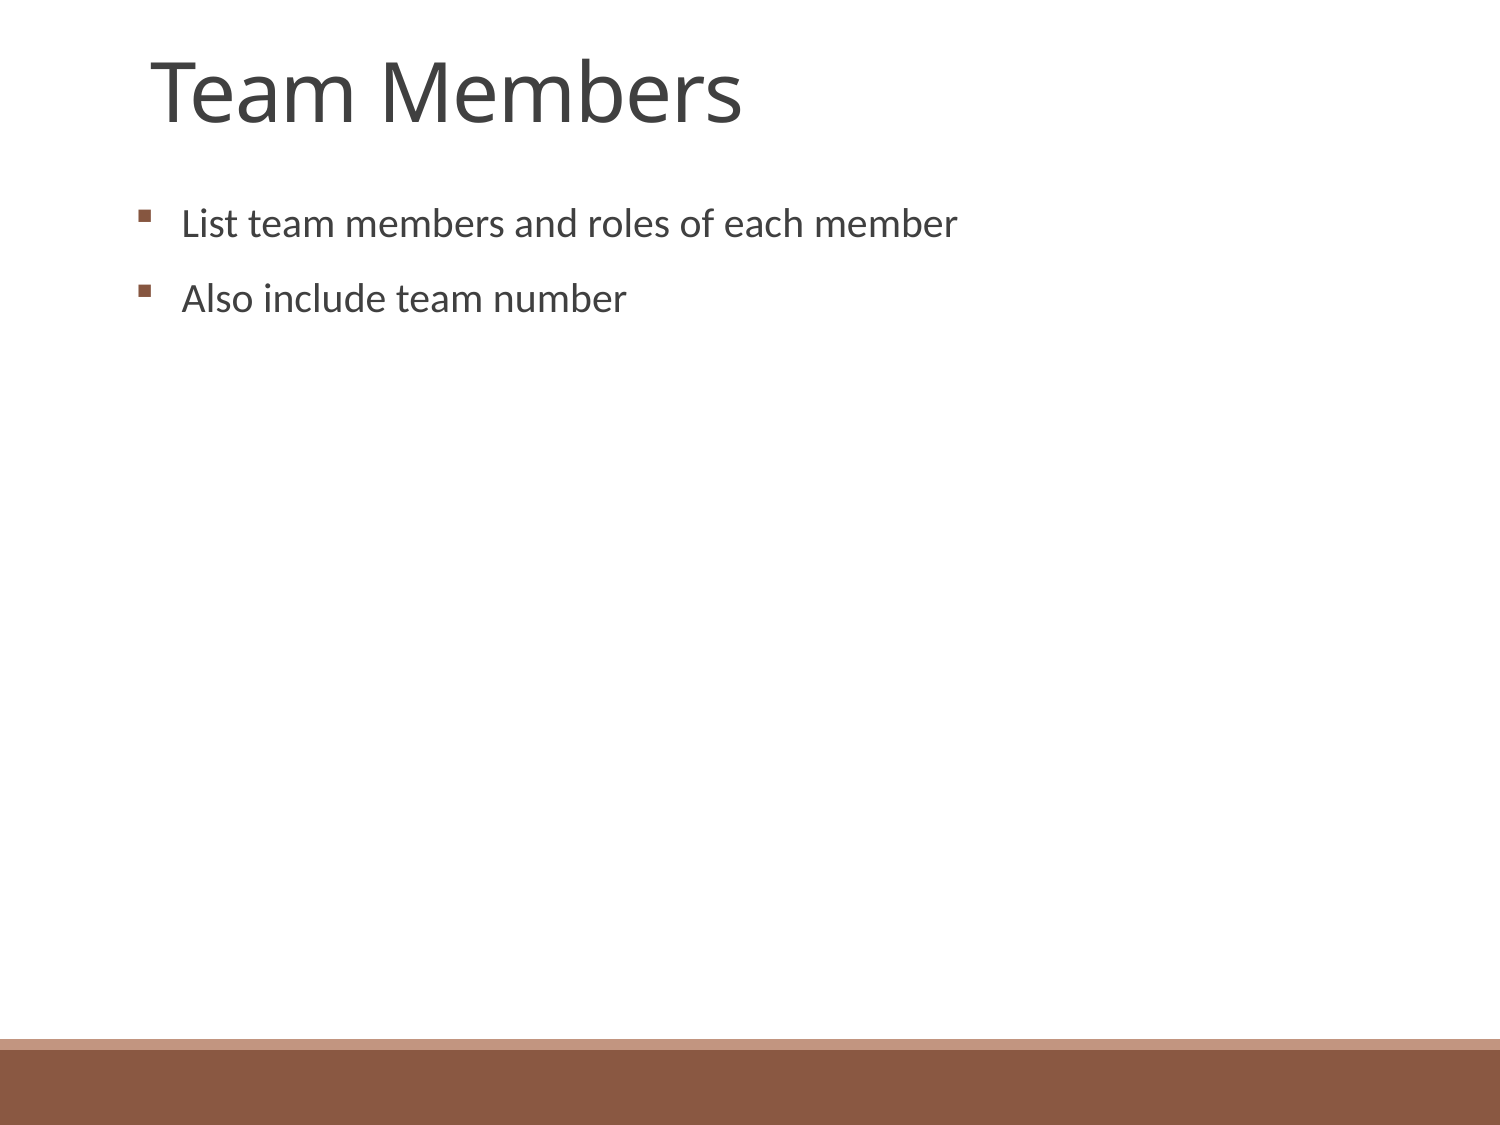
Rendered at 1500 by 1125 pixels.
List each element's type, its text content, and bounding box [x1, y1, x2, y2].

list List team members and roles of each member Also include team number [135, 194, 1373, 963]
title Team Members [135, 47, 1373, 158]
